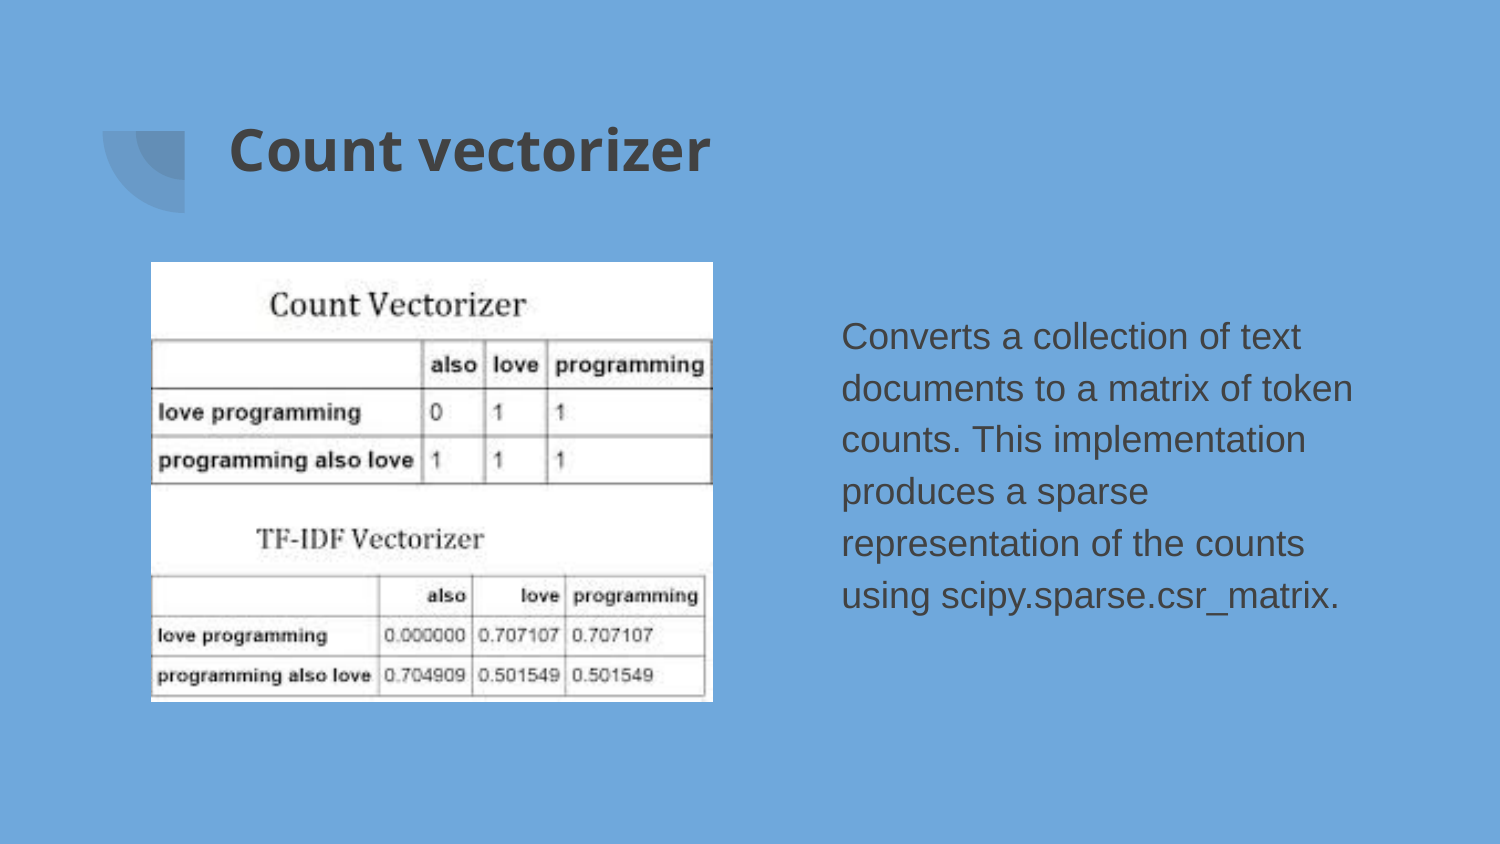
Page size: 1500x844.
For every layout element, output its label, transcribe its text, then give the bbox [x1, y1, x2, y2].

list Converts a collection of text documents to a matrix of token counts. This implementation produces a sparse representation of the counts using scipy.sparse.csr_matrix. [826, 290, 1402, 708]
title Count vectorizer [213, 98, 1368, 263]
picture [151, 261, 713, 702]
